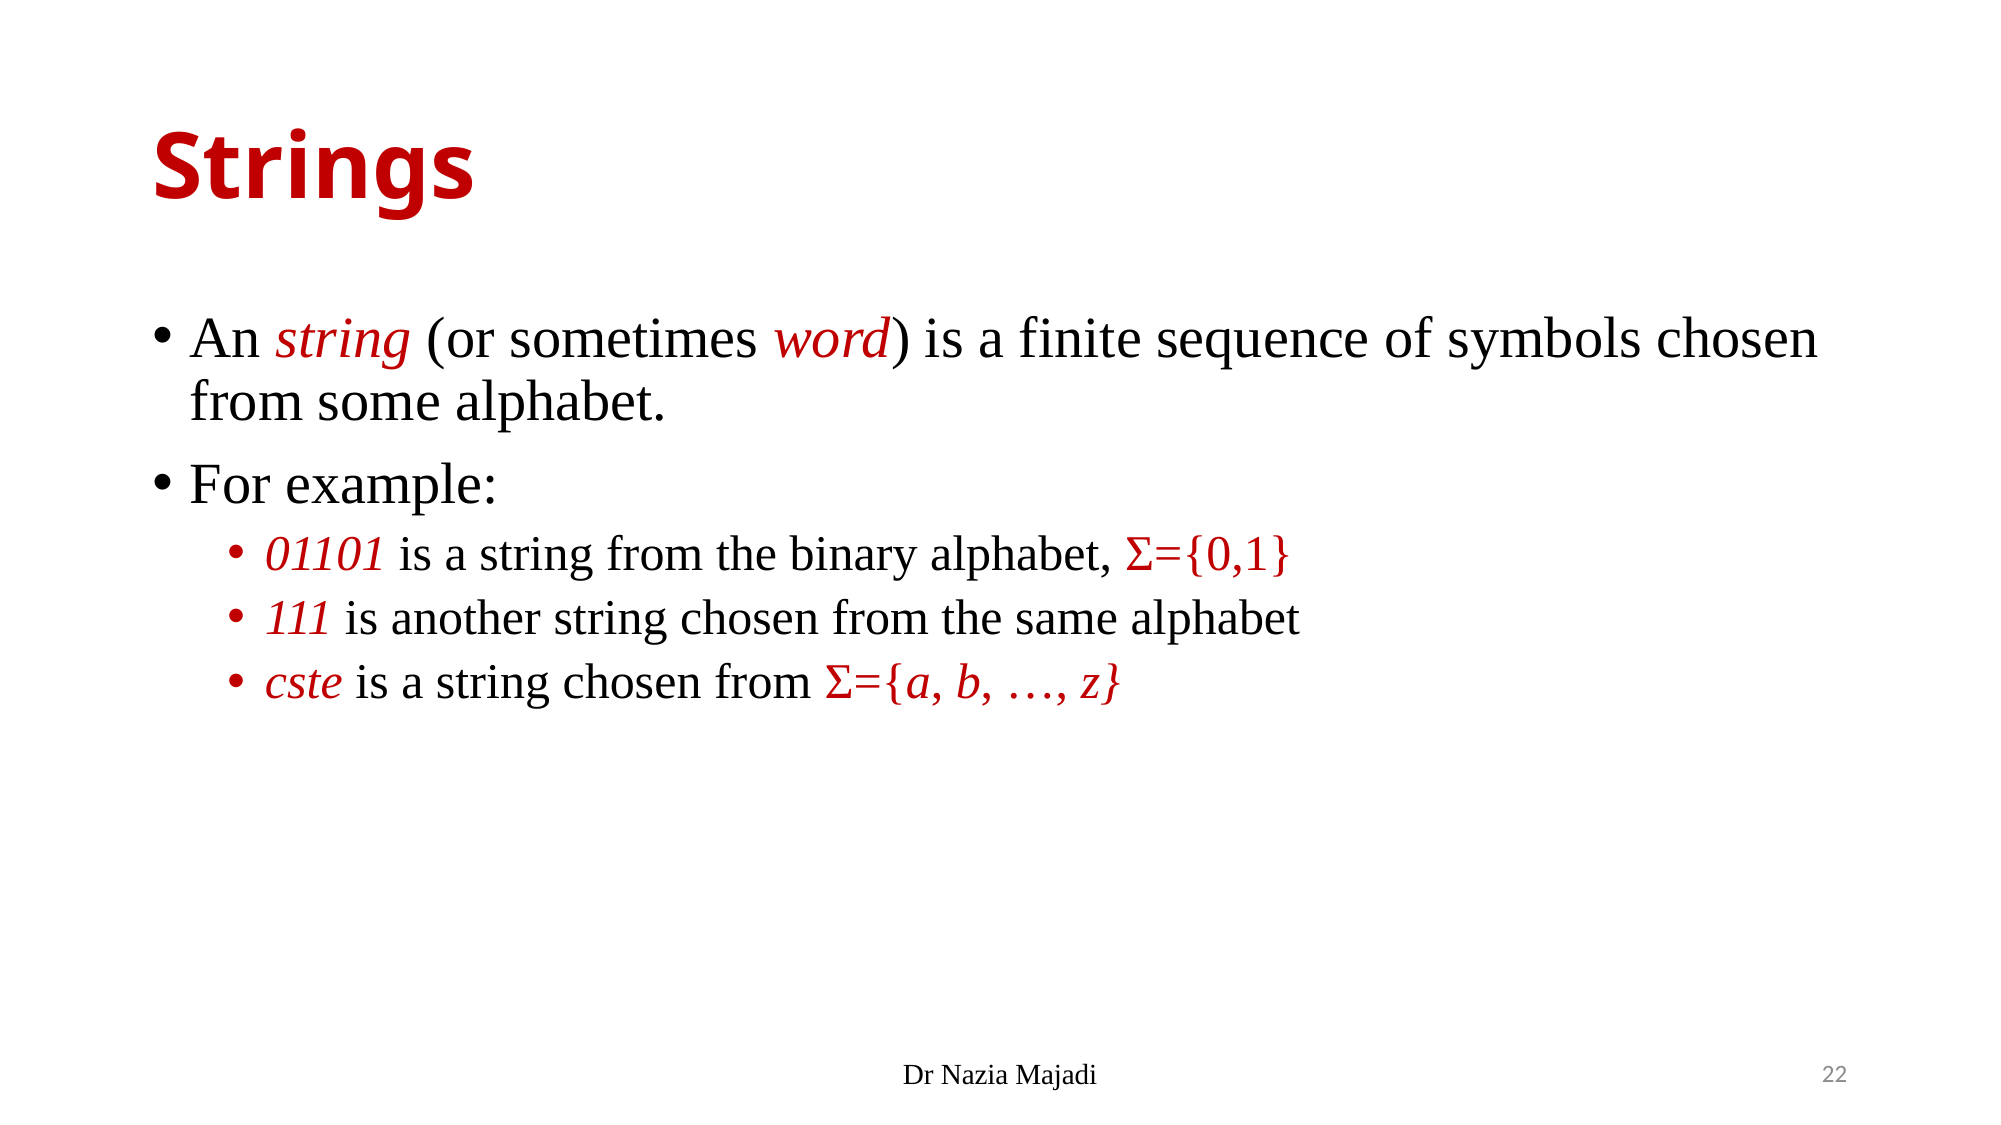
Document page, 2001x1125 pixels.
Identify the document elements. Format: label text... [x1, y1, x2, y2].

footer Dr Nazia Majadi [662, 1042, 1338, 1103]
slide_number 22 [1412, 1042, 1863, 1103]
list An string (or sometimes word) is a finite sequence of symbols chosen from some alphabet. For example: 01101 is a string from the binary alphabet, Ʃ={0,1} 111 is another string chosen from the same alphabet cste is a string chosen from Ʃ={a, b, …, z} [137, 299, 1863, 1014]
title Strings [137, 59, 1863, 278]
